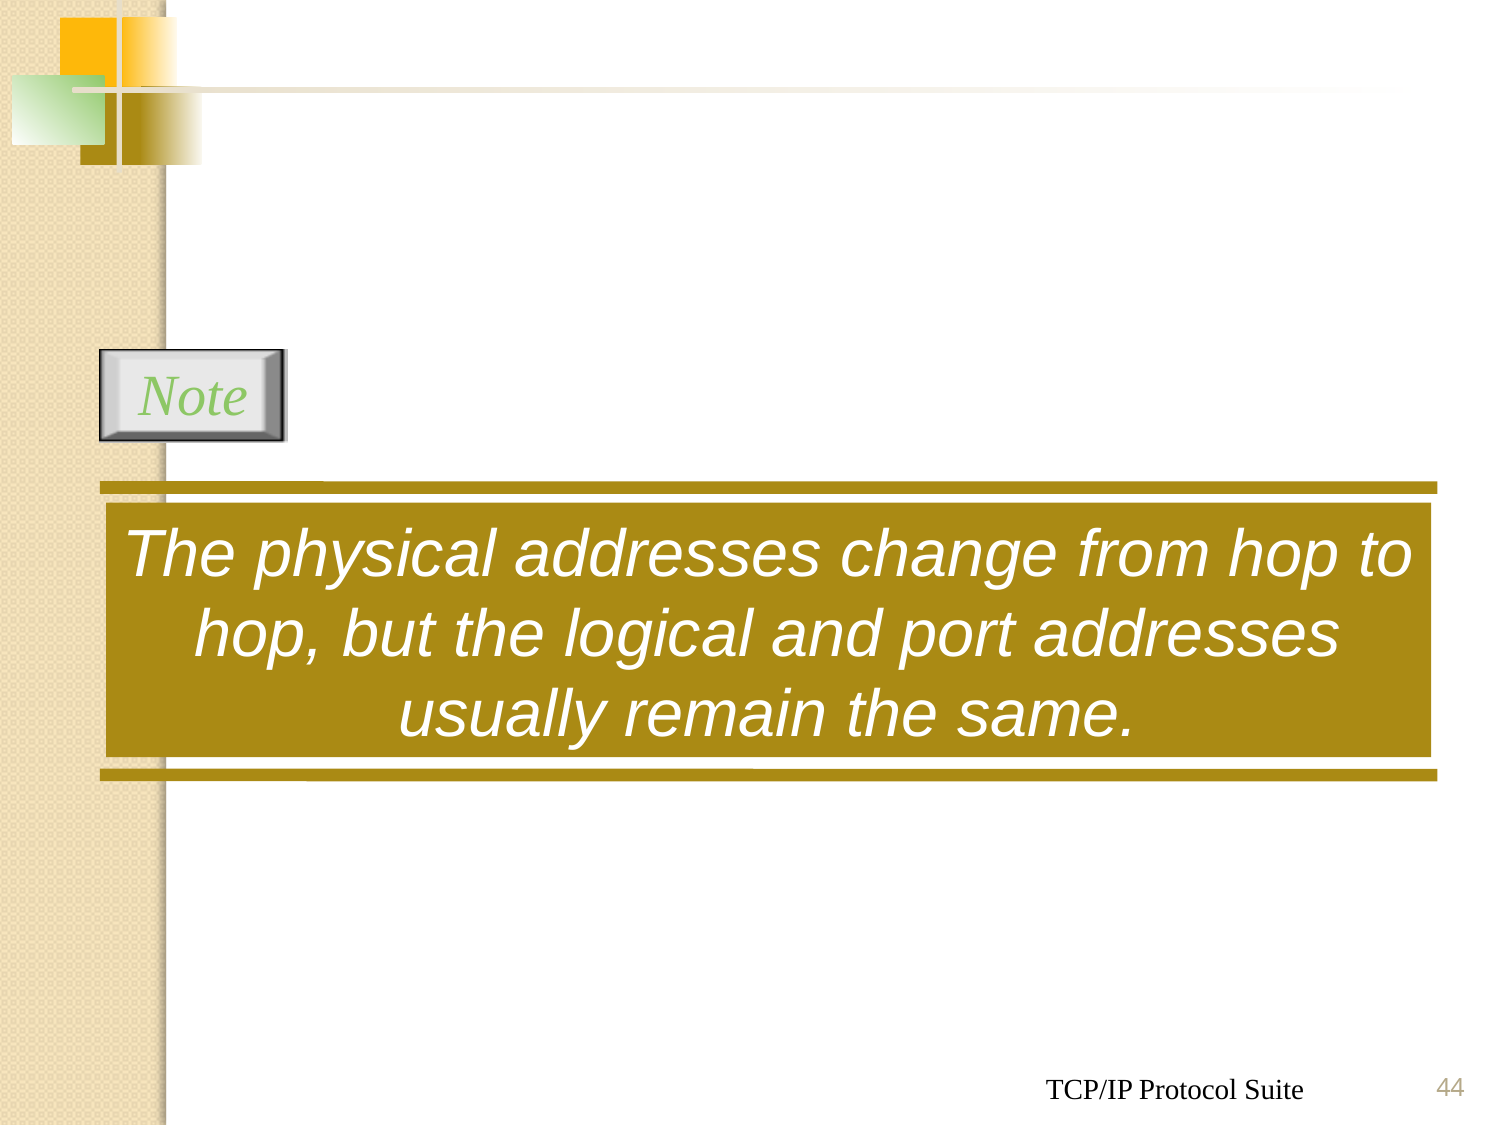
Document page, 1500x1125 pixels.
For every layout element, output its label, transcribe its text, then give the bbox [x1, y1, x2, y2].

text_box [116, 93, 122, 173]
text_box [116, 0, 122, 87]
slide_number 44 [1413, 1034, 1488, 1113]
text_box [60, 17, 116, 86]
text_box [122, 93, 141, 165]
footer TCP/IP Protocol Suite [937, 1034, 1413, 1113]
text_box [141, 93, 202, 165]
text_box [122, 17, 177, 86]
text_box [12, 75, 105, 145]
text_box [72, 87, 1423, 93]
text_box The physical addresses change from hop to hop, but the logical and port addresses usually remain the same. [106, 502, 1432, 758]
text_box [99, 349, 288, 444]
text_box [80, 93, 116, 165]
